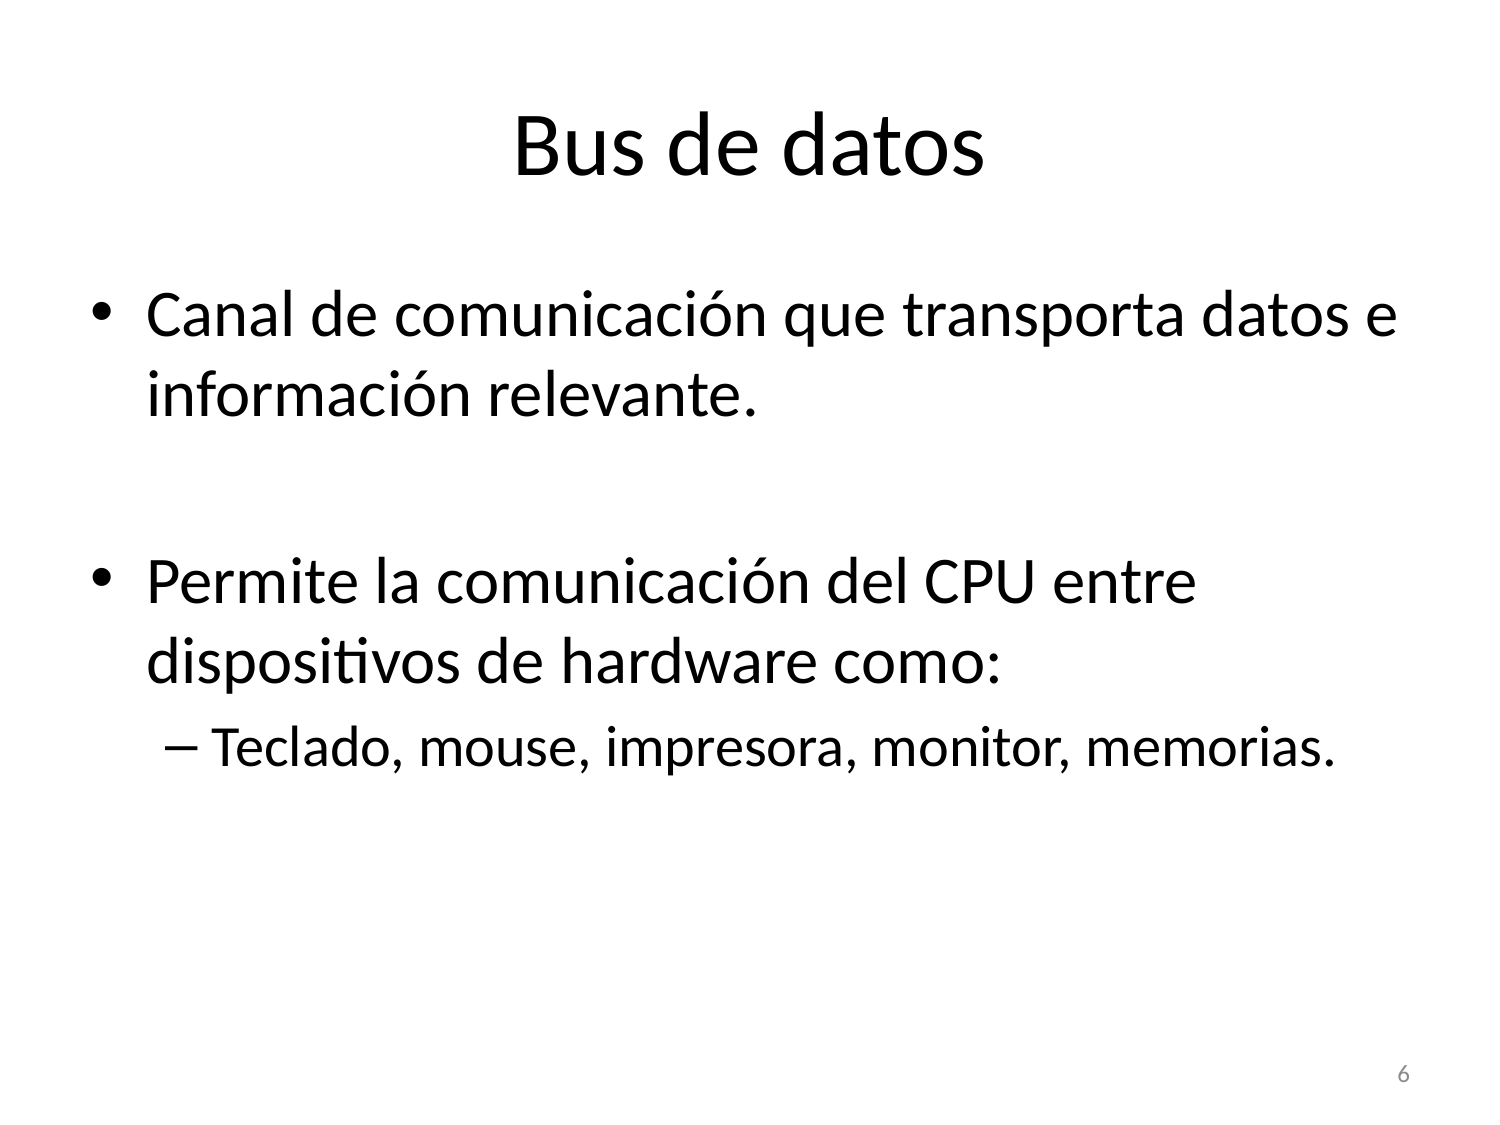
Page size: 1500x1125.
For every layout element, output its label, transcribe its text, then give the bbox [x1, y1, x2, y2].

title Bus de datos [75, 45, 1425, 233]
slide_number 6 [1074, 1042, 1425, 1103]
list Canal de comunicación que transporta datos e información relevante. Permite la comunicación del CPU entre dispositivos de hardware como: Teclado, mouse, impresora, monitor, memorias. [75, 262, 1425, 1005]
